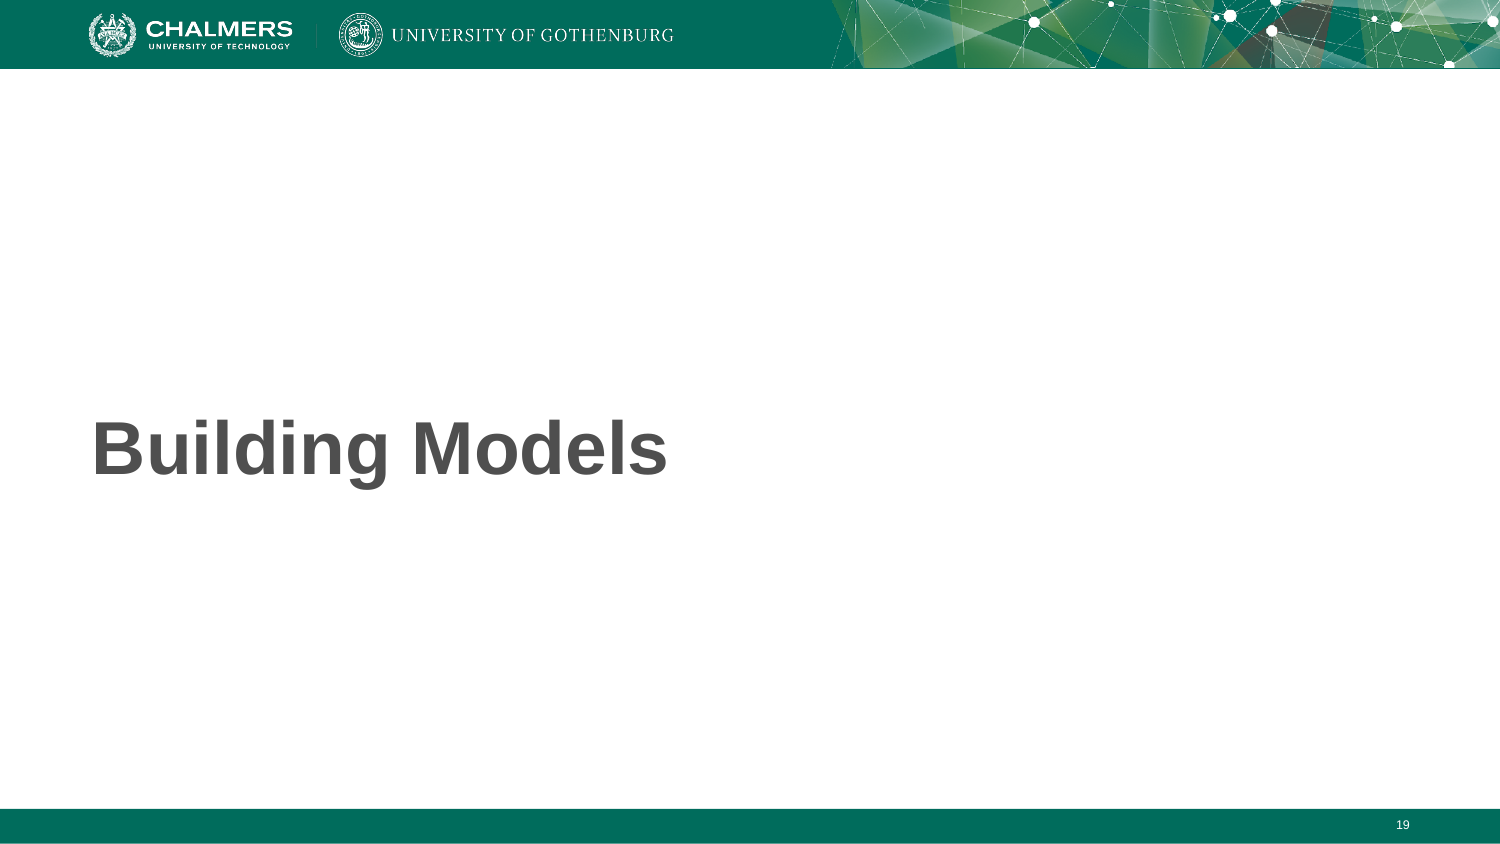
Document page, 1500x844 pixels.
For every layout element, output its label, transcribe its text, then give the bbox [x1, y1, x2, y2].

picture [64, 0, 696, 85]
title Building Models [76, 100, 1426, 789]
slide_number ‹#› [1074, 809, 1425, 844]
picture [759, 0, 1500, 68]
